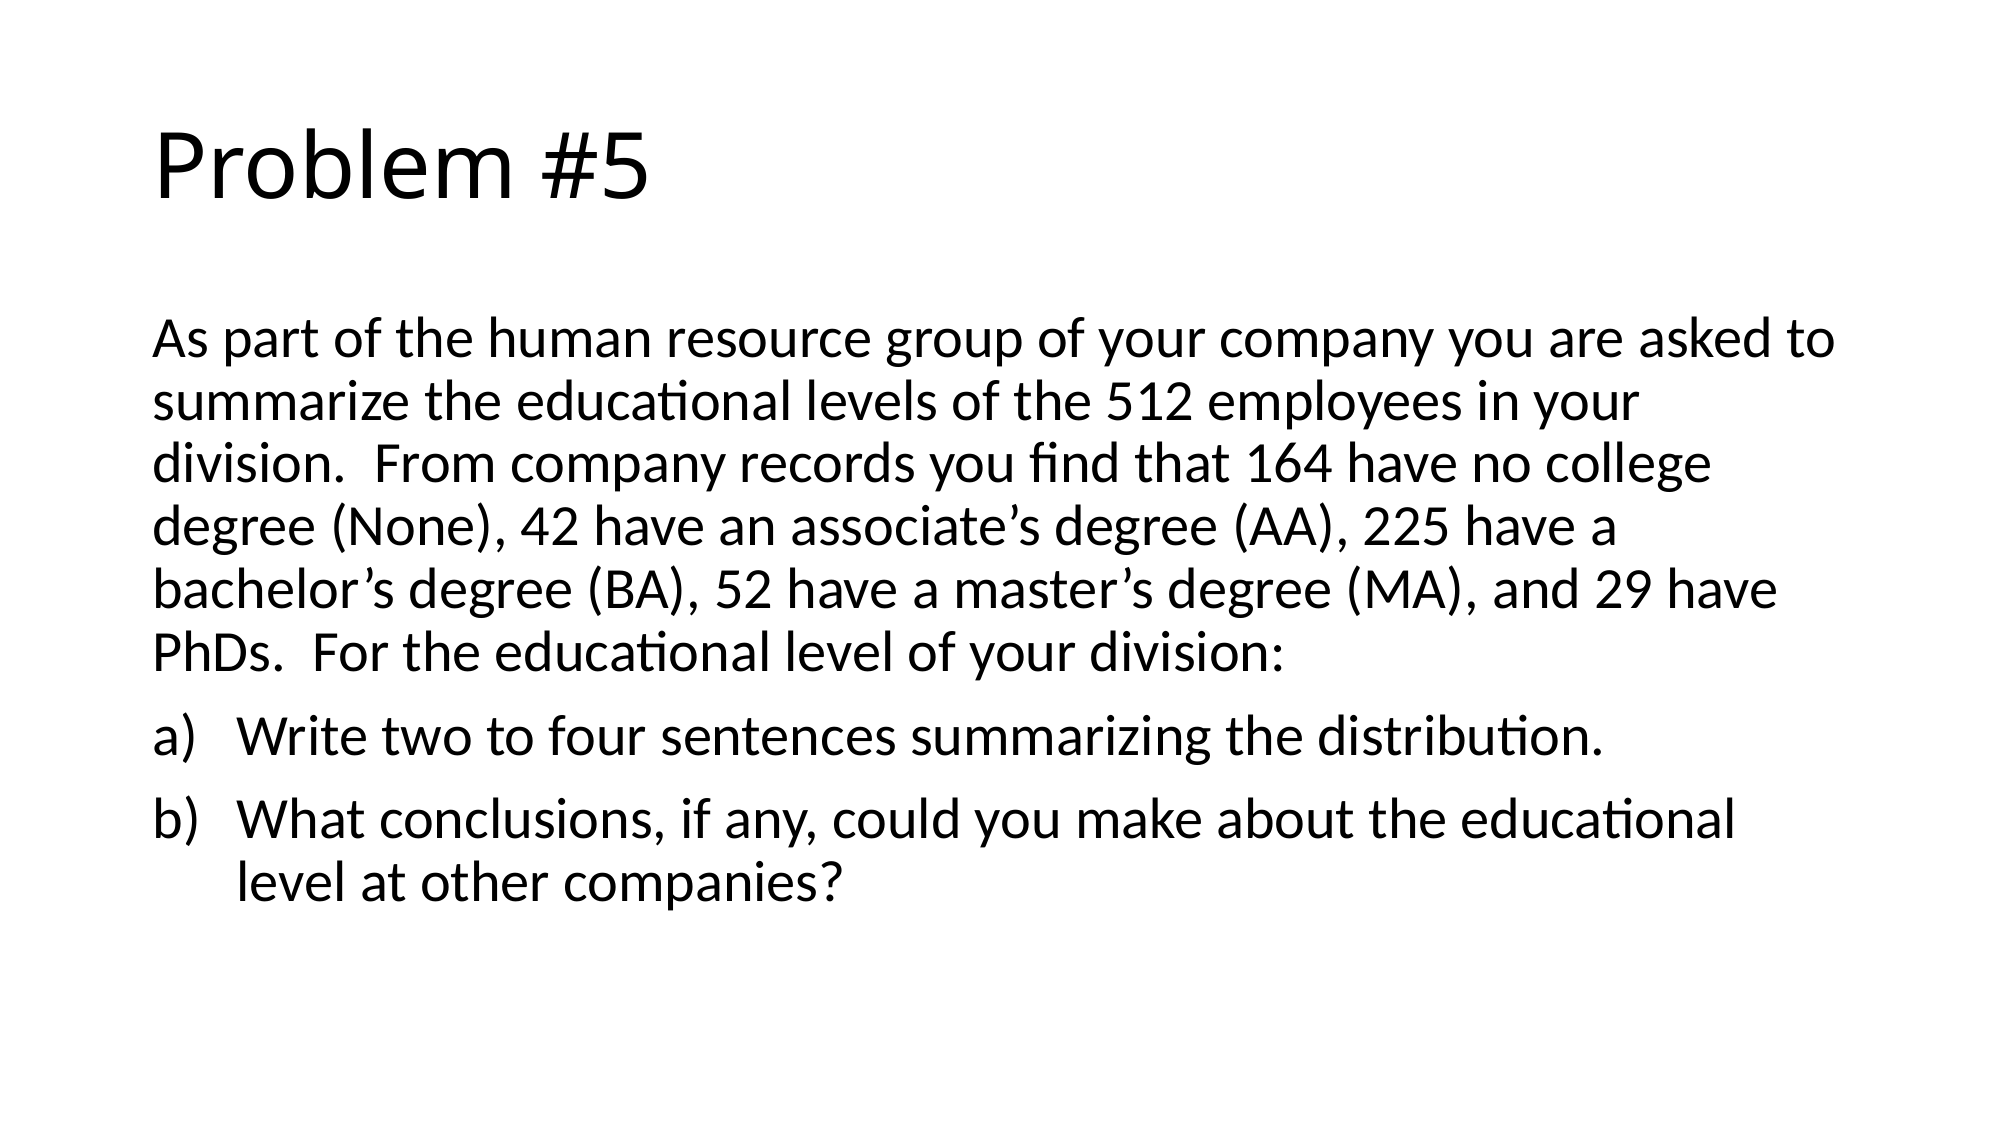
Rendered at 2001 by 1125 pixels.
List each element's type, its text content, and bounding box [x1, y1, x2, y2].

title Problem #5 [137, 59, 1863, 278]
list As part of the human resource group of your company you are asked to summarize the educational levels of the 512 employees in your division. From company records you find that 164 have no college degree (None), 42 have an associate’s degree (AA), 225 have a bachelor’s degree (BA), 52 have a master’s degree (MA), and 29 have PhDs. For the educational level of your division: Write two to four sentences summarizing the distribution. What conclusions, if any, could you make about the educational level at other companies? [137, 299, 1863, 1014]
